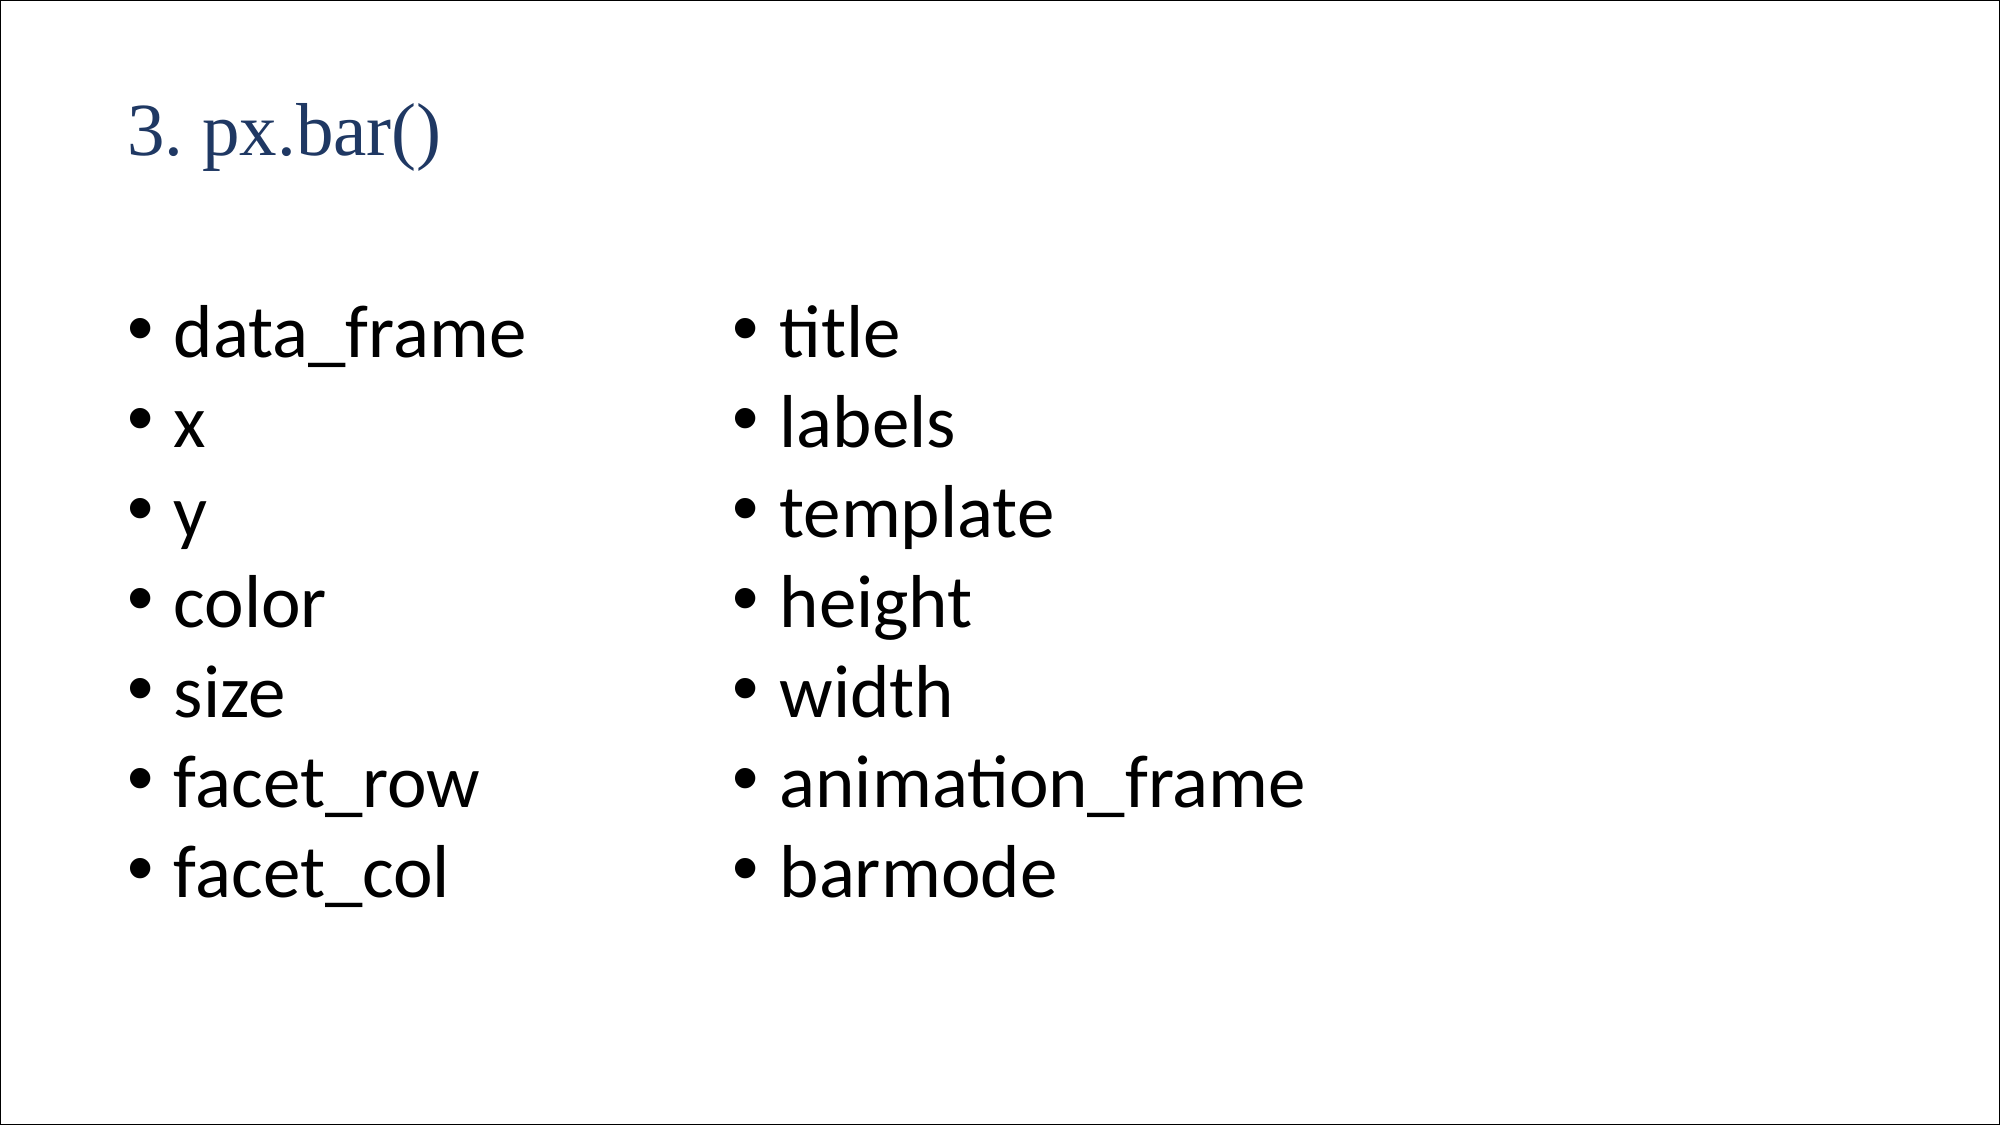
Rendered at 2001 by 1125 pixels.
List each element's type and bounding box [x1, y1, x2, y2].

text_box [0, 0, 2000, 1125]
